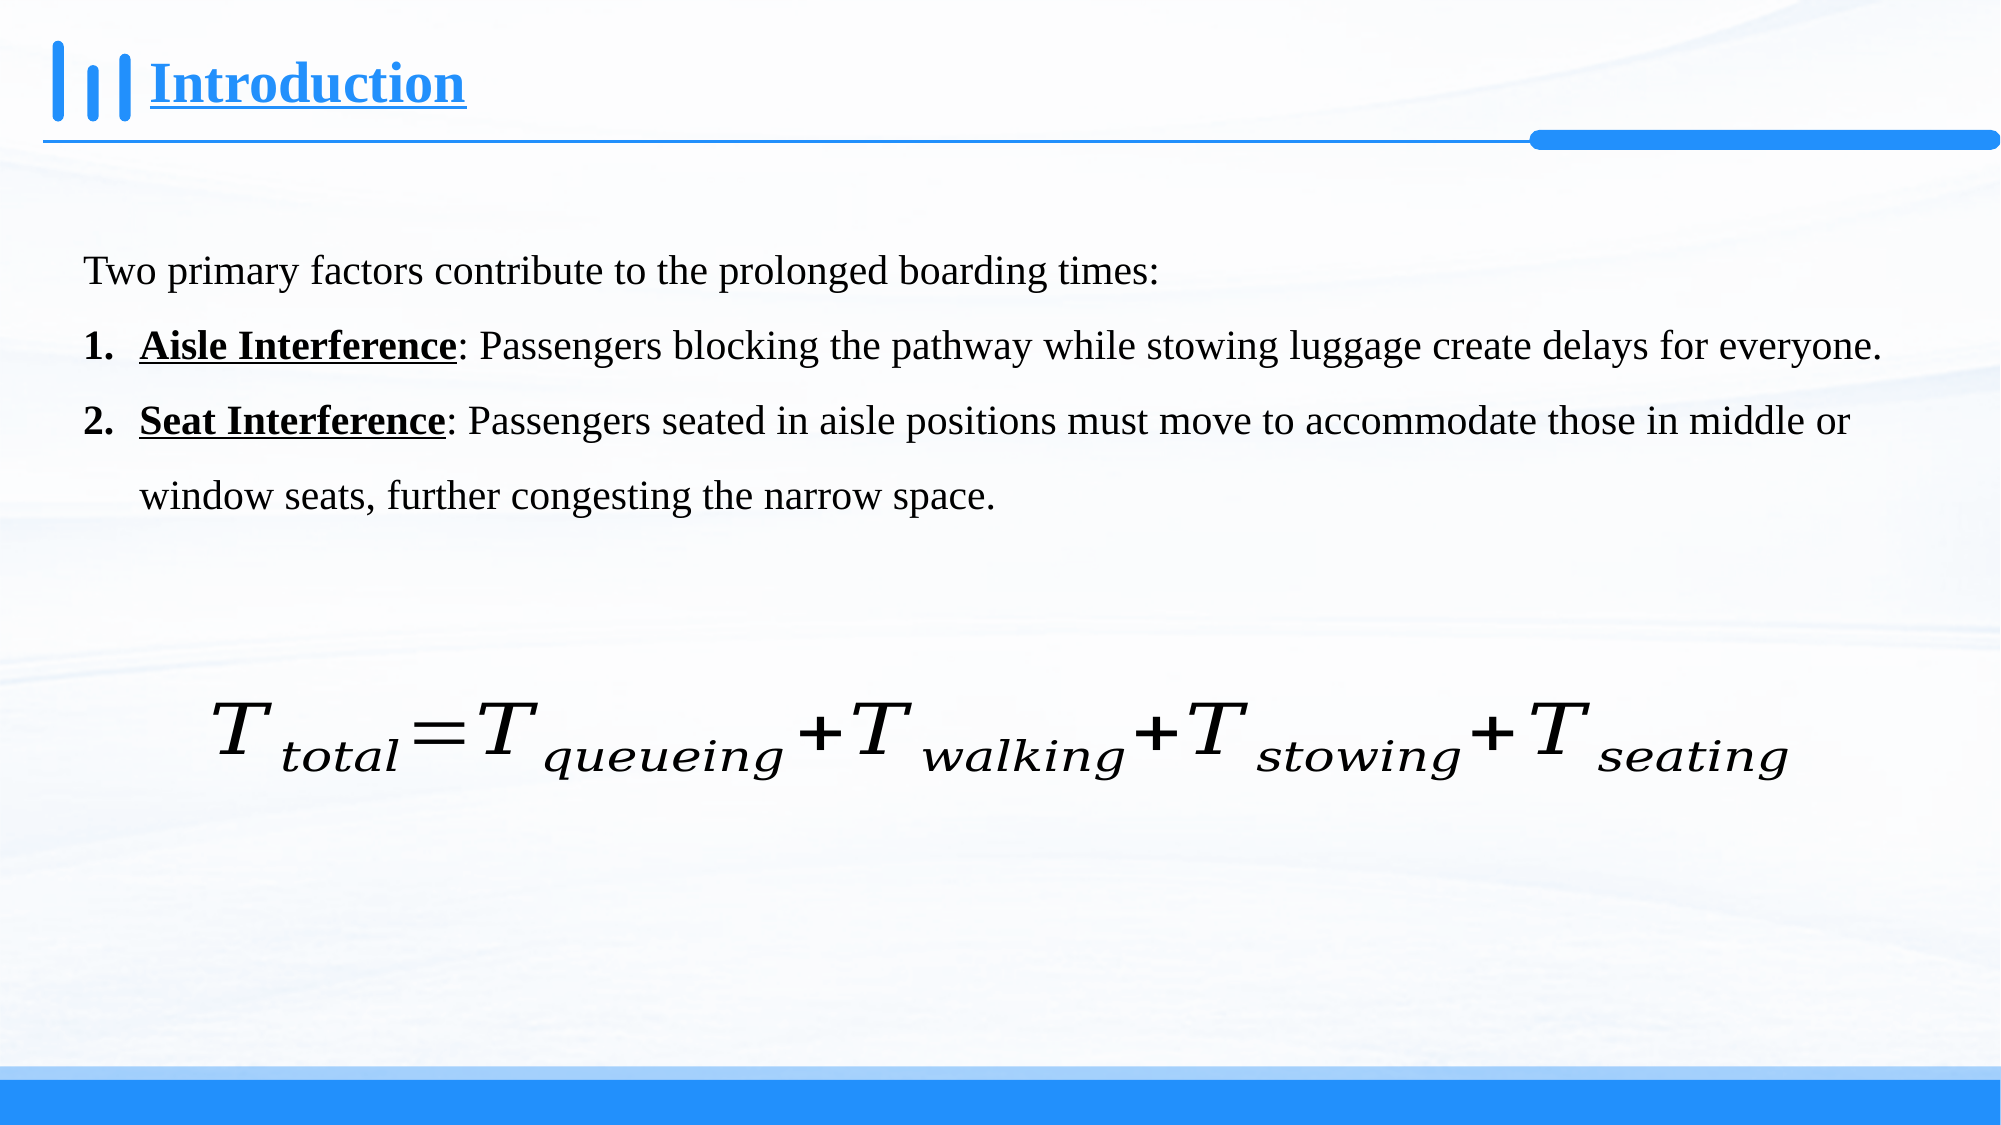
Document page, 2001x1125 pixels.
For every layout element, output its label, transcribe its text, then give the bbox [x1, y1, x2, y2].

text_box Two primary factors contribute to the prolonged boarding times: Aisle Interference: Passengers blocking the pathway while stowing luggage create delays for everyone. Seat Interference: Passengers seated in aisle positions must move to accommodate those in middle or window seats, further congesting the narrow space. [68, 210, 1932, 526]
title Introduction [135, 44, 486, 124]
